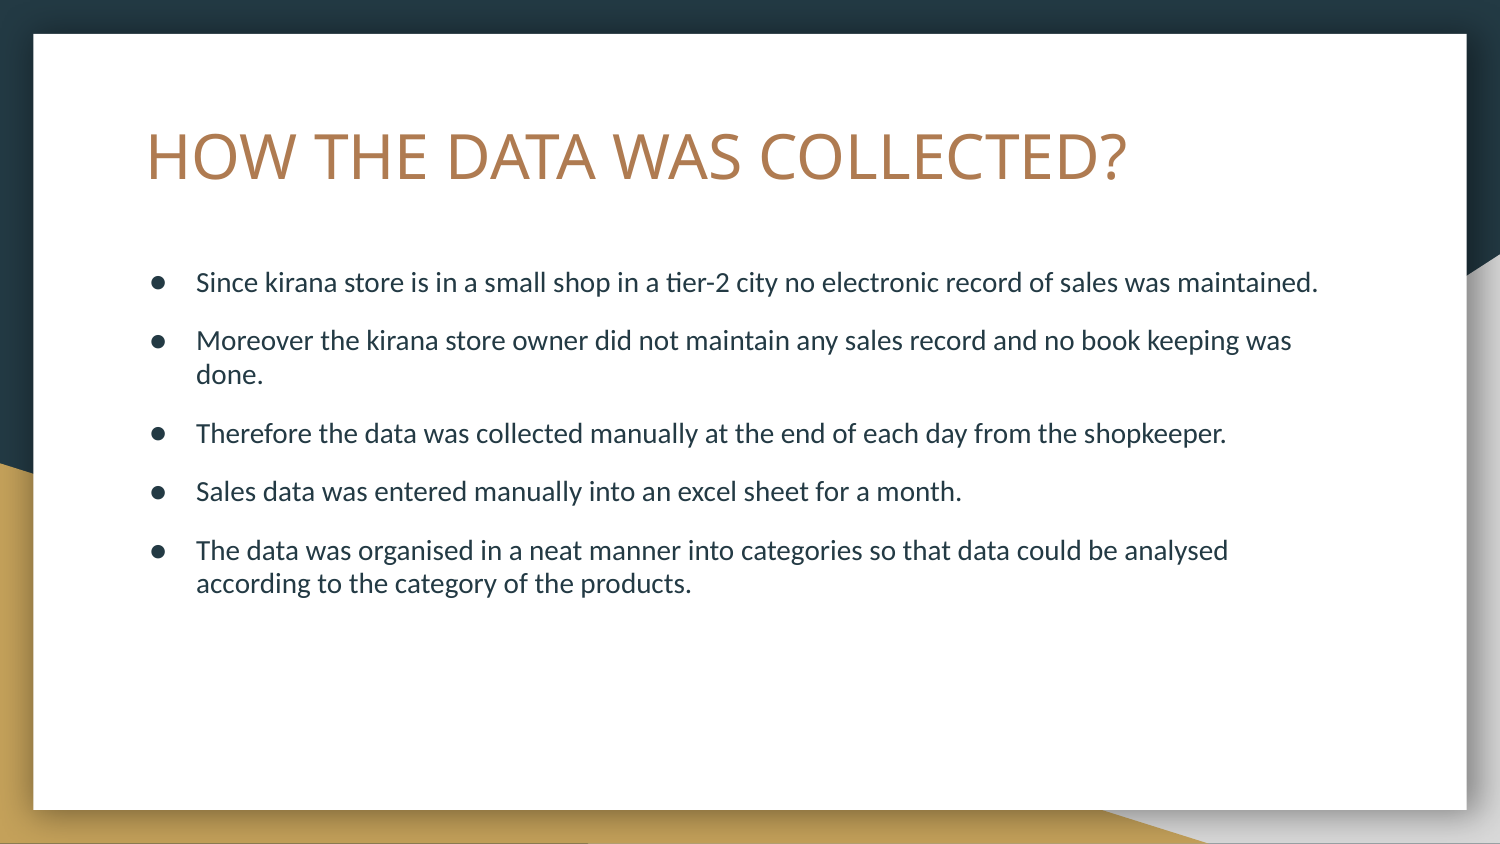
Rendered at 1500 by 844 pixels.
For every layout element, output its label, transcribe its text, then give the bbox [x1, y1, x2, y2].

list Since kirana store is in a small shop in a tier-2 city no electronic record of sales was maintained. Moreover the kirana store owner did not maintain any sales record and no book keeping was done. Therefore the data was collected manually at the end of each day from the shopkeeper. Sales data was entered manually into an excel sheet for a month. The data was organised in a neat manner into categories so that data could be analysed according to the category of the products. [134, 250, 1366, 729]
title HOW THE DATA WAS COLLECTED? [130, 97, 1362, 255]
